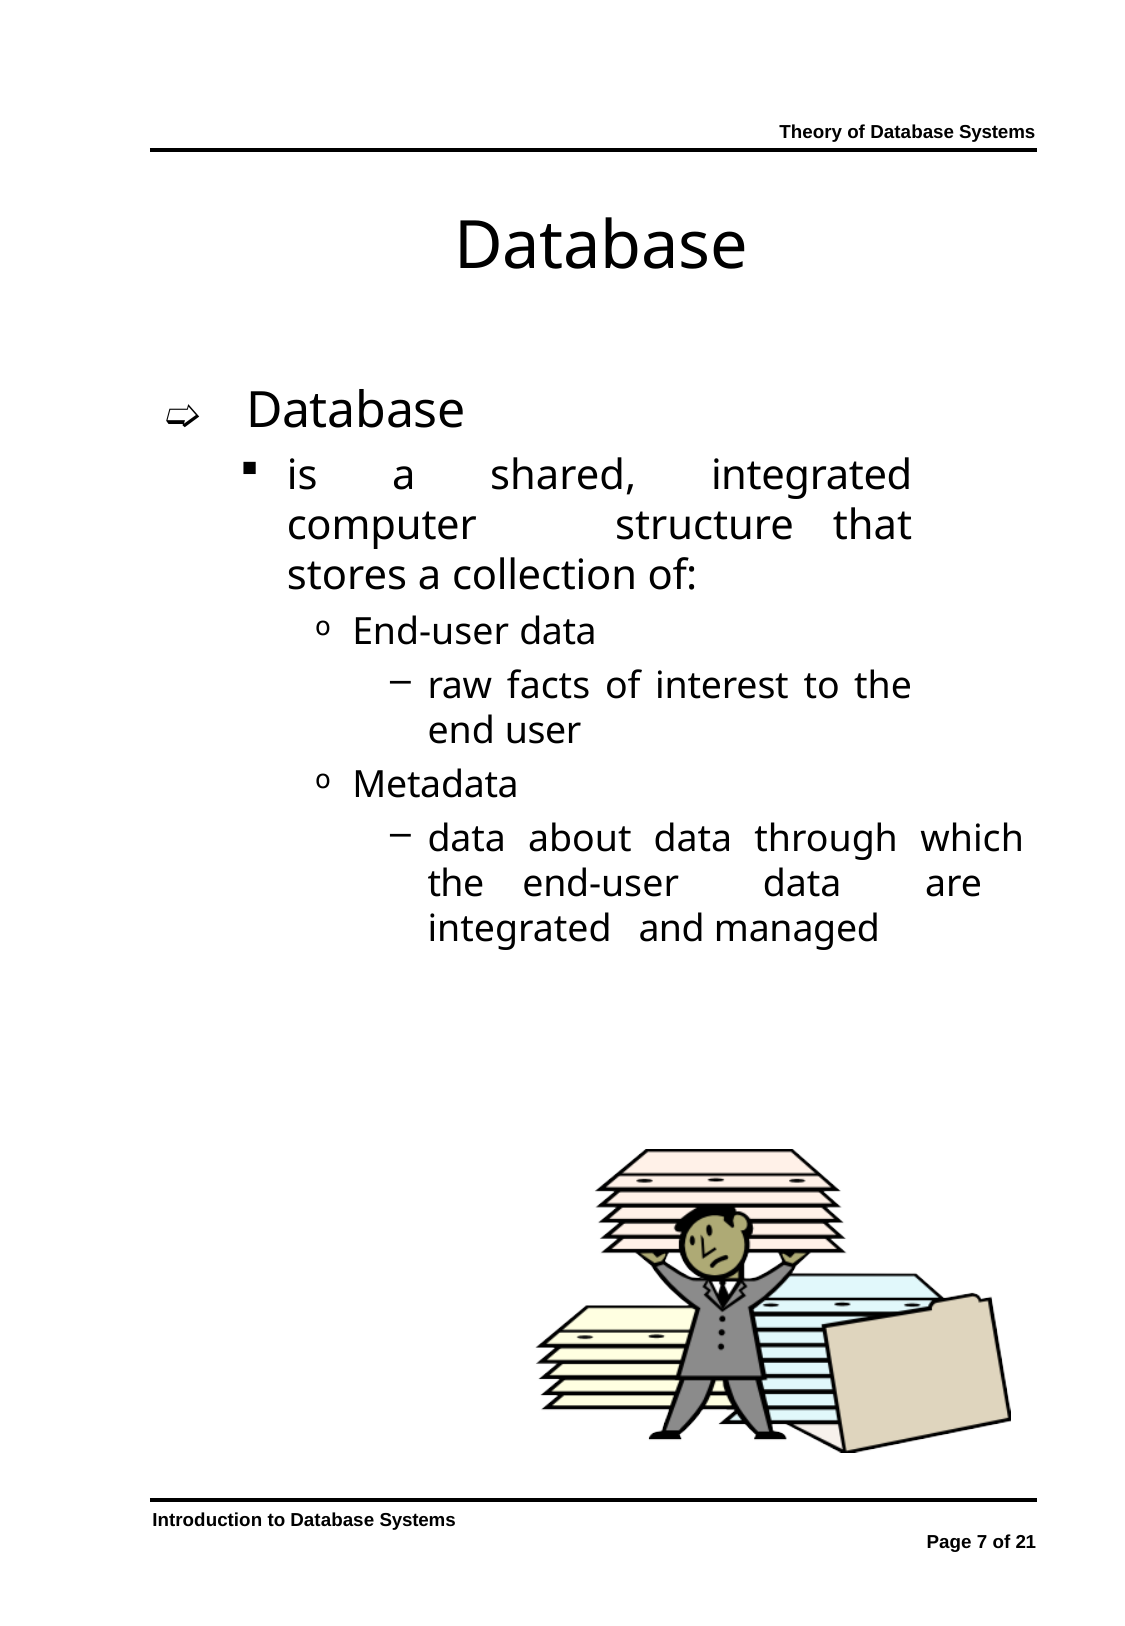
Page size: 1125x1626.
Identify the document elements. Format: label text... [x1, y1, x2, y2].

title Database [248, 159, 939, 363]
picture [535, 1149, 1011, 1454]
footer Introduction to Database Systems [150, 1506, 457, 1625]
slide_number Page 7 of 21 [886, 1506, 1037, 1625]
list 🢩 Database is a shared, integrated computer structure that stores a collection of: End-user data raw facts of interest to the end user Metadata data about data through which the end-user data are integrated and managed [162, 363, 1025, 1306]
text_box Theory of Database Systems [777, 117, 1037, 142]
